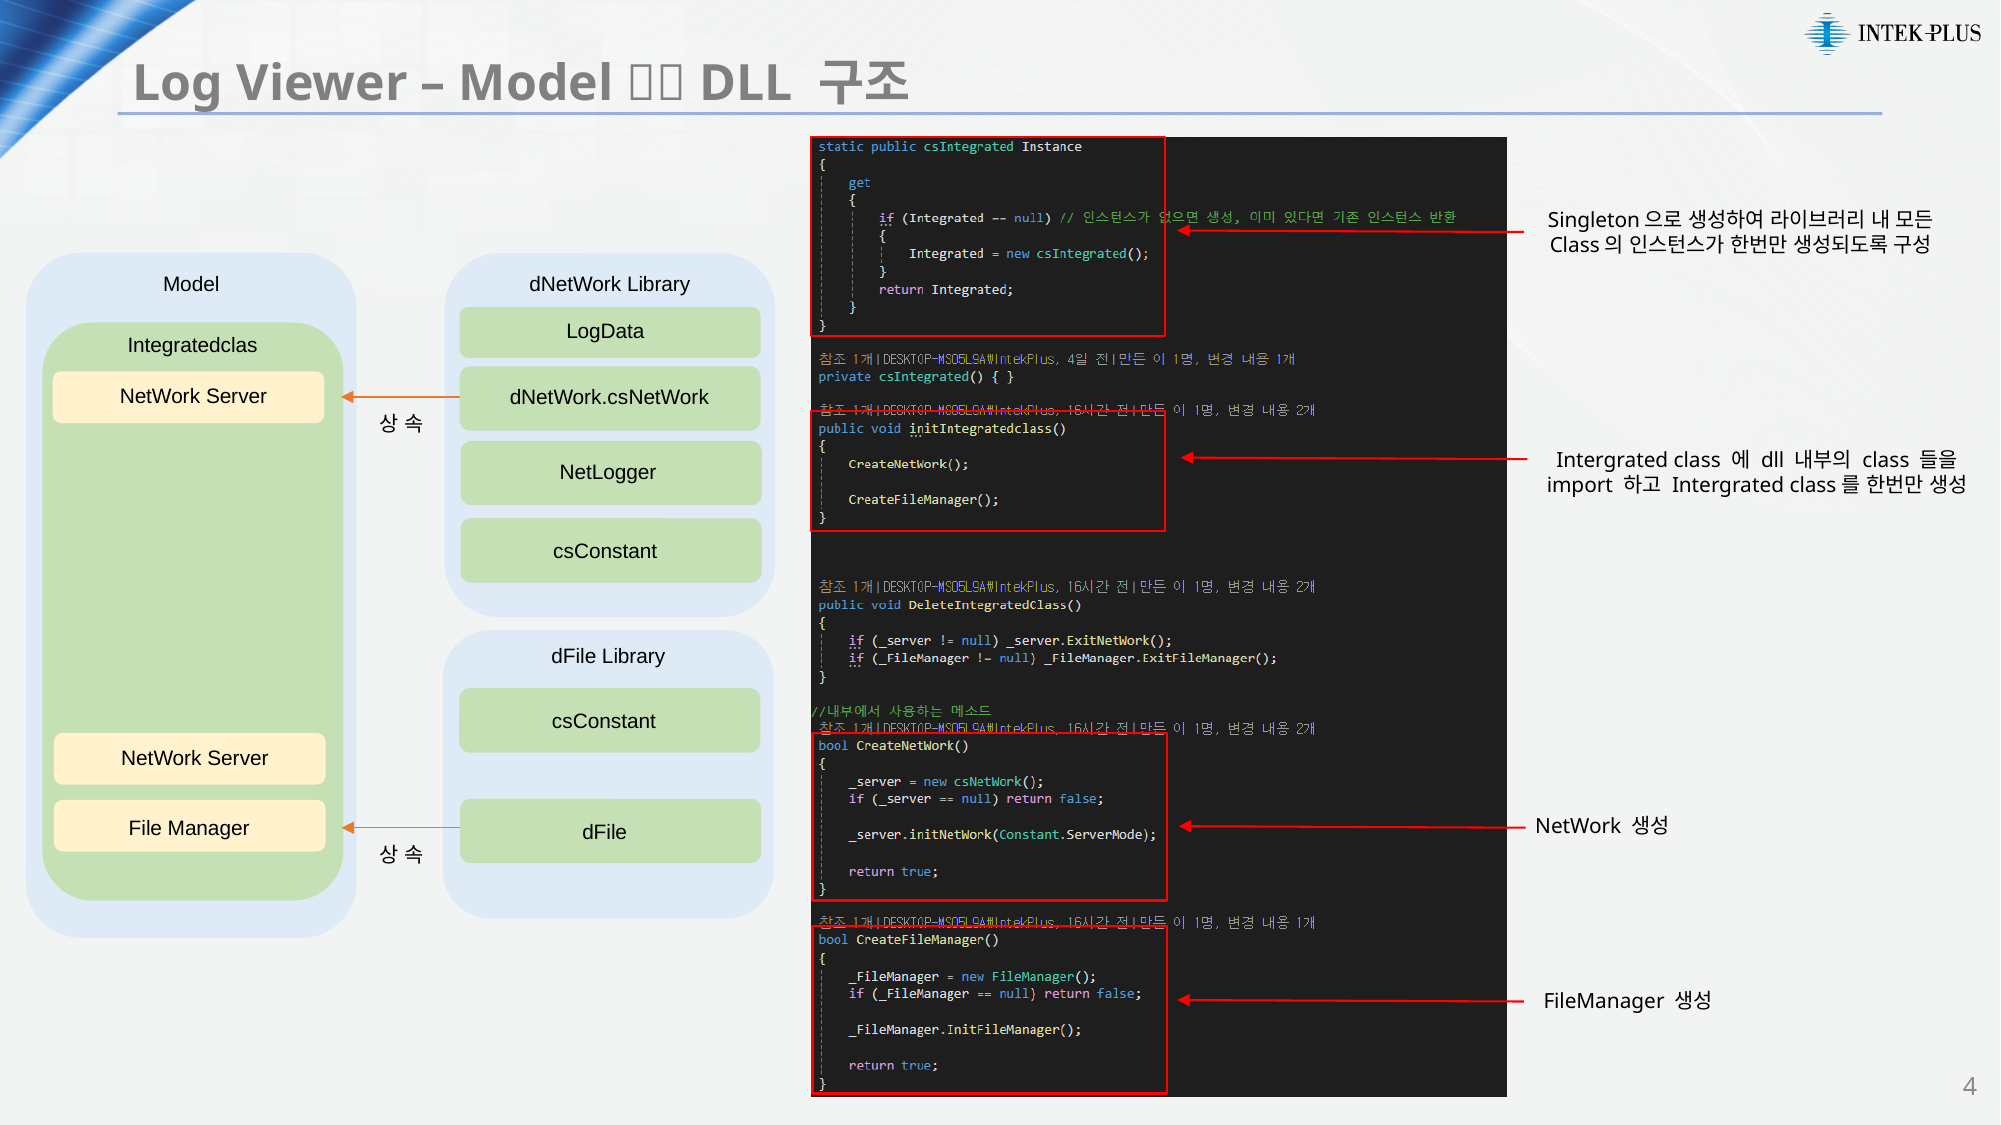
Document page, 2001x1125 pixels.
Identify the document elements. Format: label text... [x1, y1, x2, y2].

text_box [40, 320, 346, 903]
text_box NetLogger [531, 451, 685, 492]
text_box dNetWork Library [495, 263, 725, 303]
text_box [442, 251, 778, 620]
text_box [440, 627, 776, 921]
text_box Integratedclas [77, 324, 308, 364]
text_box LogData [528, 310, 683, 351]
text_box Singleton으로 생성하여 라이브러리 내 모든 Class의 인스턴스가 한번만 생성되도록 구성 [1510, 199, 1976, 264]
text_box [50, 369, 327, 426]
text_box [23, 250, 359, 940]
text_box csConstant [527, 700, 681, 741]
text_box Model [114, 263, 268, 303]
text_box dFile [527, 811, 682, 851]
text_box NetWork Server [95, 737, 295, 777]
text_box [457, 686, 763, 755]
text_box [457, 364, 763, 433]
picture [0, 0, 2001, 1125]
text_box FileManager 생성 [1510, 979, 1748, 1020]
title Log Viewer – Model  DLL 구조 [117, 46, 1883, 114]
slide_number 4 [1602, 1057, 1993, 1118]
text_box [457, 304, 763, 360]
text_box NetWork Server [94, 375, 294, 416]
text_box File Manager [89, 807, 289, 847]
text_box csConstant [528, 530, 682, 571]
text_box NetWork 생성 [1510, 805, 1715, 846]
text_box dFile Library [493, 635, 724, 675]
text_box 상 속 [324, 834, 479, 874]
text_box Intergrated class 에 dll 내부의 class 들을 import 하고 Intergrated class를 한번만 생성 [1521, 438, 1993, 504]
text_box [51, 730, 328, 787]
text_box 상 속 [324, 403, 478, 444]
text_box [458, 796, 764, 866]
text_box [458, 438, 764, 508]
text_box dNetWork.csNetWork [488, 376, 730, 417]
text_box [458, 516, 764, 585]
text_box [51, 797, 328, 854]
